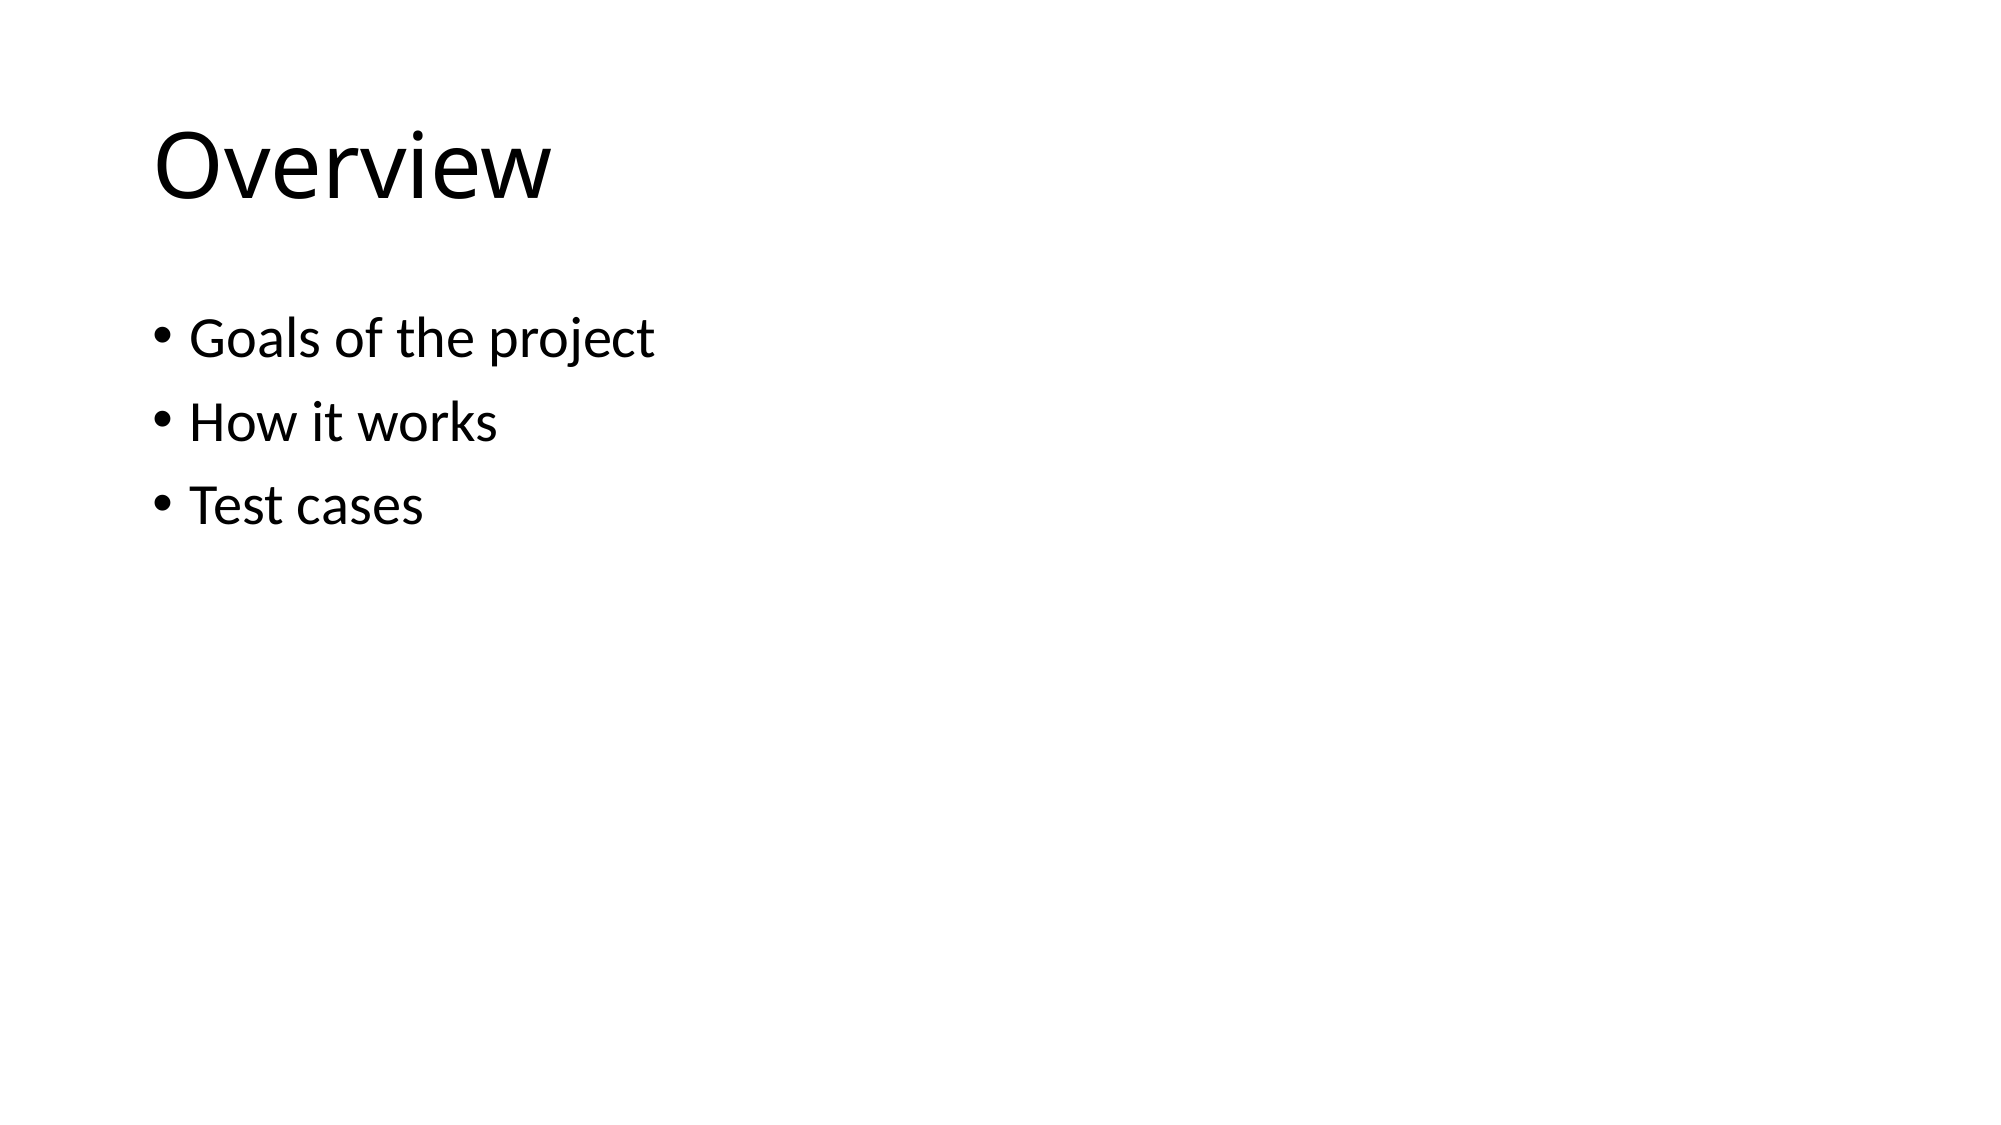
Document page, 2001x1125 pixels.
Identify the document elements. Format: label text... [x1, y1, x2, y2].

title Overview [137, 59, 1863, 278]
list Goals of the project How it works Test cases [137, 299, 1863, 1014]
